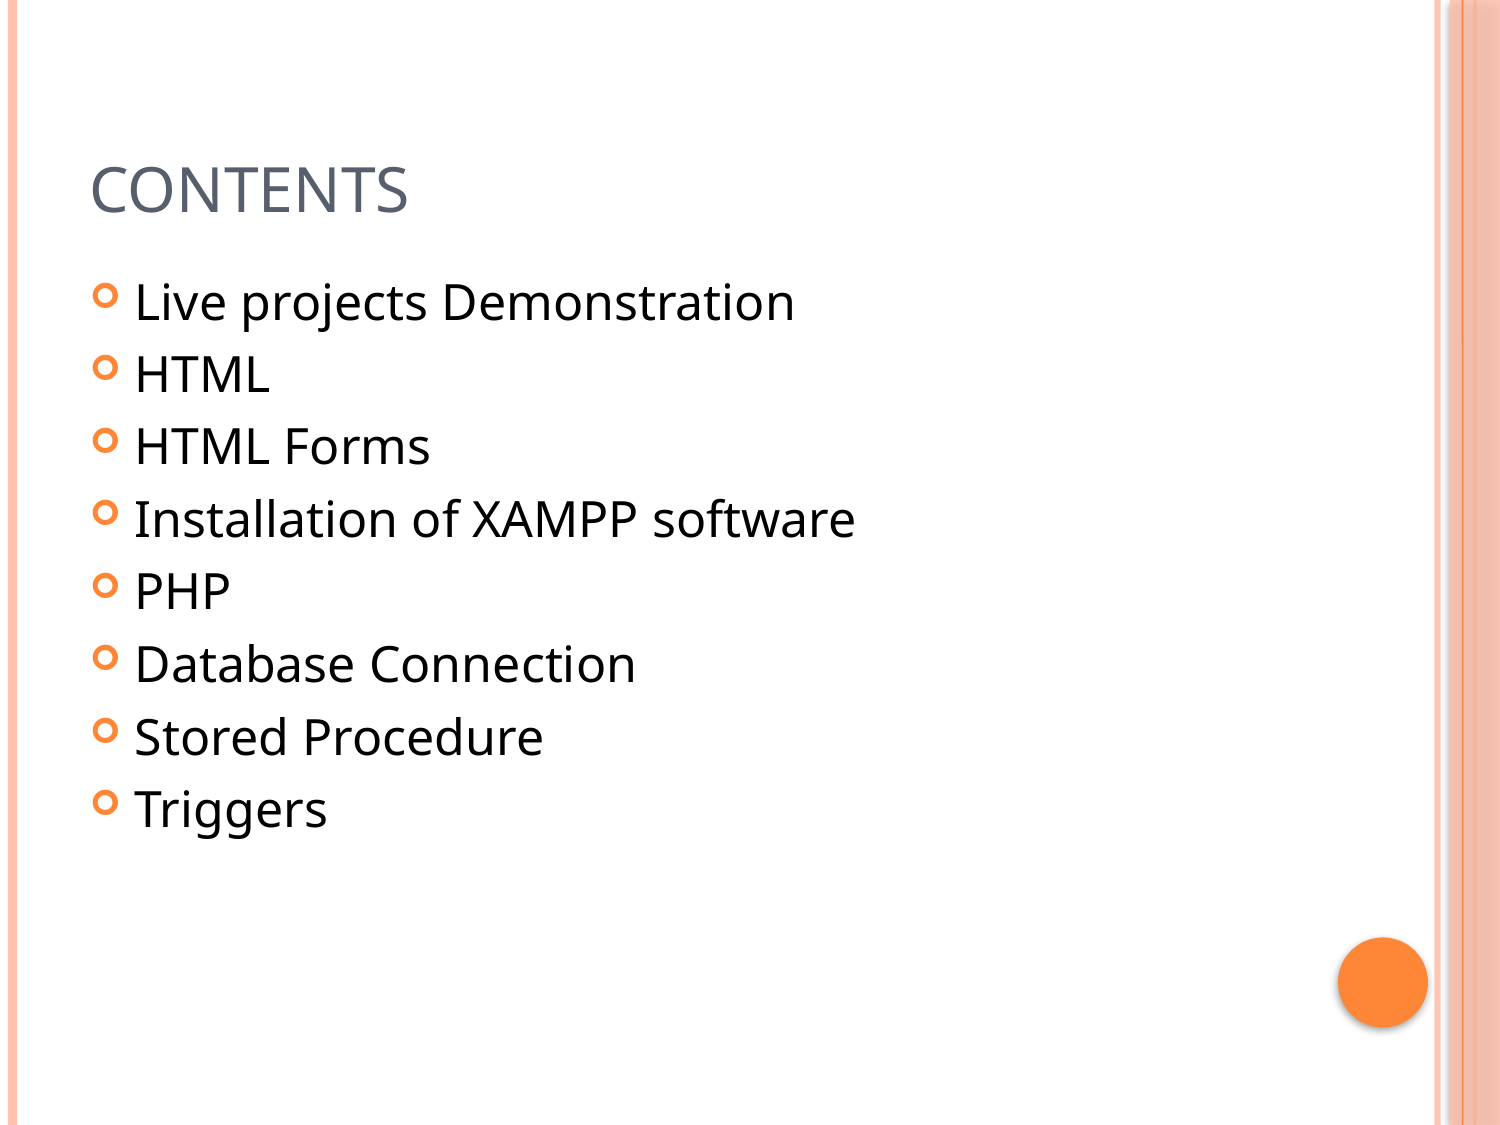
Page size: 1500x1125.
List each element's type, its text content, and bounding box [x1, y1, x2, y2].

list Live projects Demonstration HTML HTML Forms Installation of XAMPP software PHP Database Connection Stored Procedure Triggers [75, 262, 1300, 1062]
title Contents [75, 45, 1300, 233]
